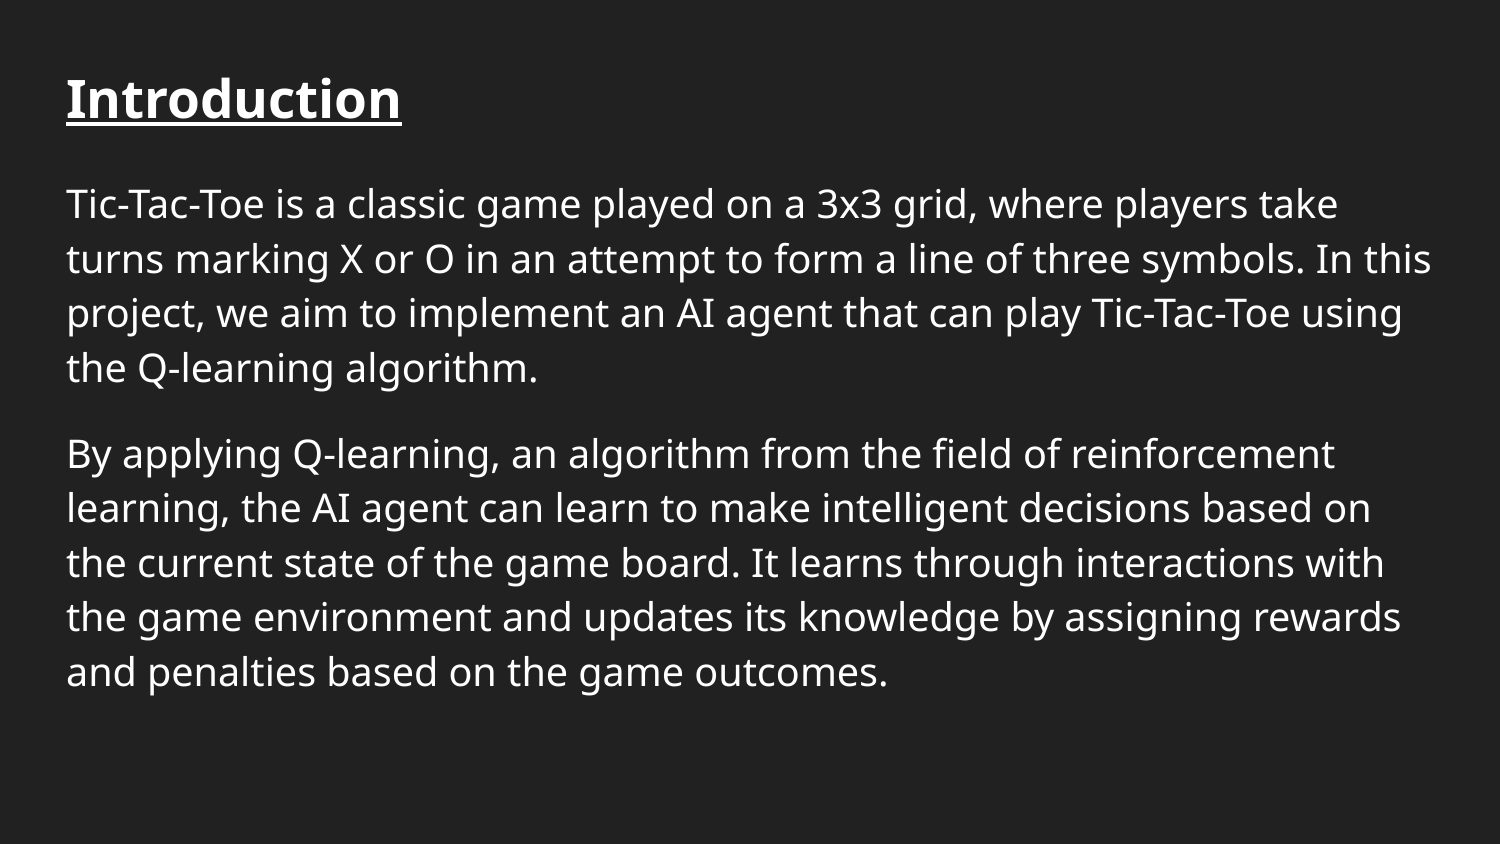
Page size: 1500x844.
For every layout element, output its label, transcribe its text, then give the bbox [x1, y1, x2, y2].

list Tic-Tac-Toe is a classic game played on a 3x3 grid, where players take turns marking X or O in an attempt to form a line of three symbols. In this project, we aim to implement an AI agent that can play Tic-Tac-Toe using the Q-learning algorithm. By applying Q-learning, an algorithm from the field of reinforcement learning, the AI agent can learn to make intelligent decisions based on the current state of the game board. It learns through interactions with the game environment and updates its knowledge by assigning rewards and penalties based on the game outcomes. [51, 156, 1449, 718]
title Introduction [51, 50, 1449, 145]
